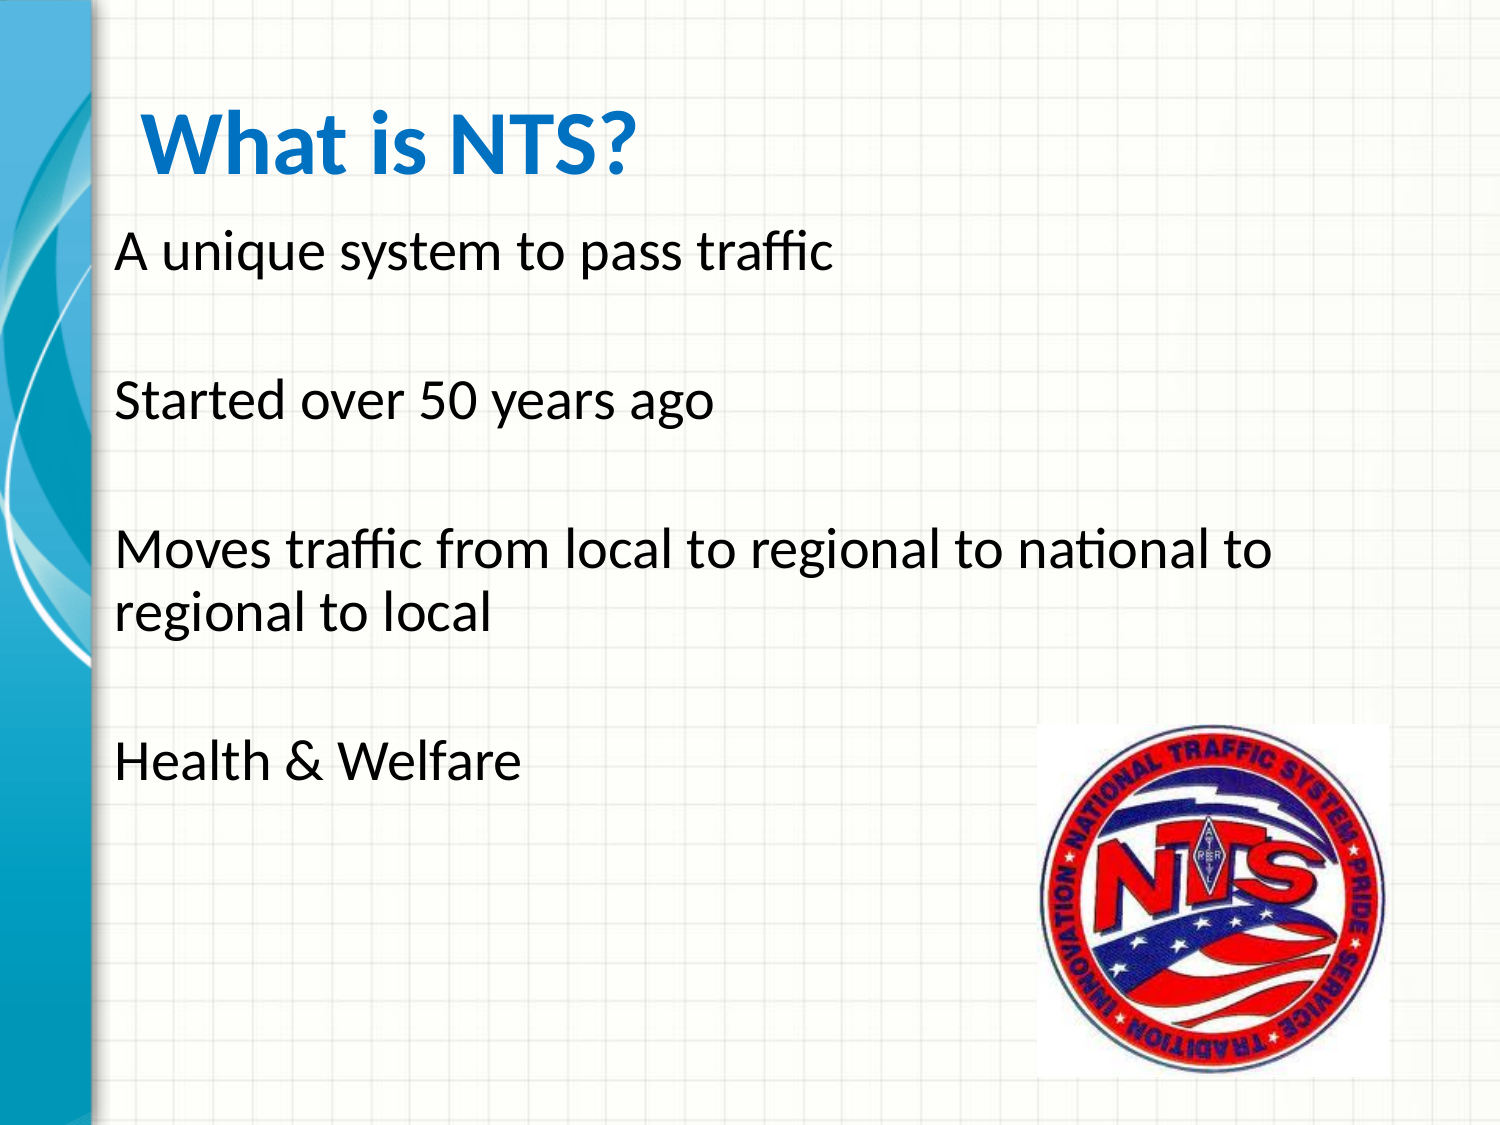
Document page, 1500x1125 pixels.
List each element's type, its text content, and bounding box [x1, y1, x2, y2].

picture [0, 0, 1500, 1125]
title What is NTS? [125, 44, 1450, 232]
list A unique system to pass traffic Started over 50 years ago Moves traffic from local to regional to national to regional to local Health & Welfare [99, 212, 1388, 938]
